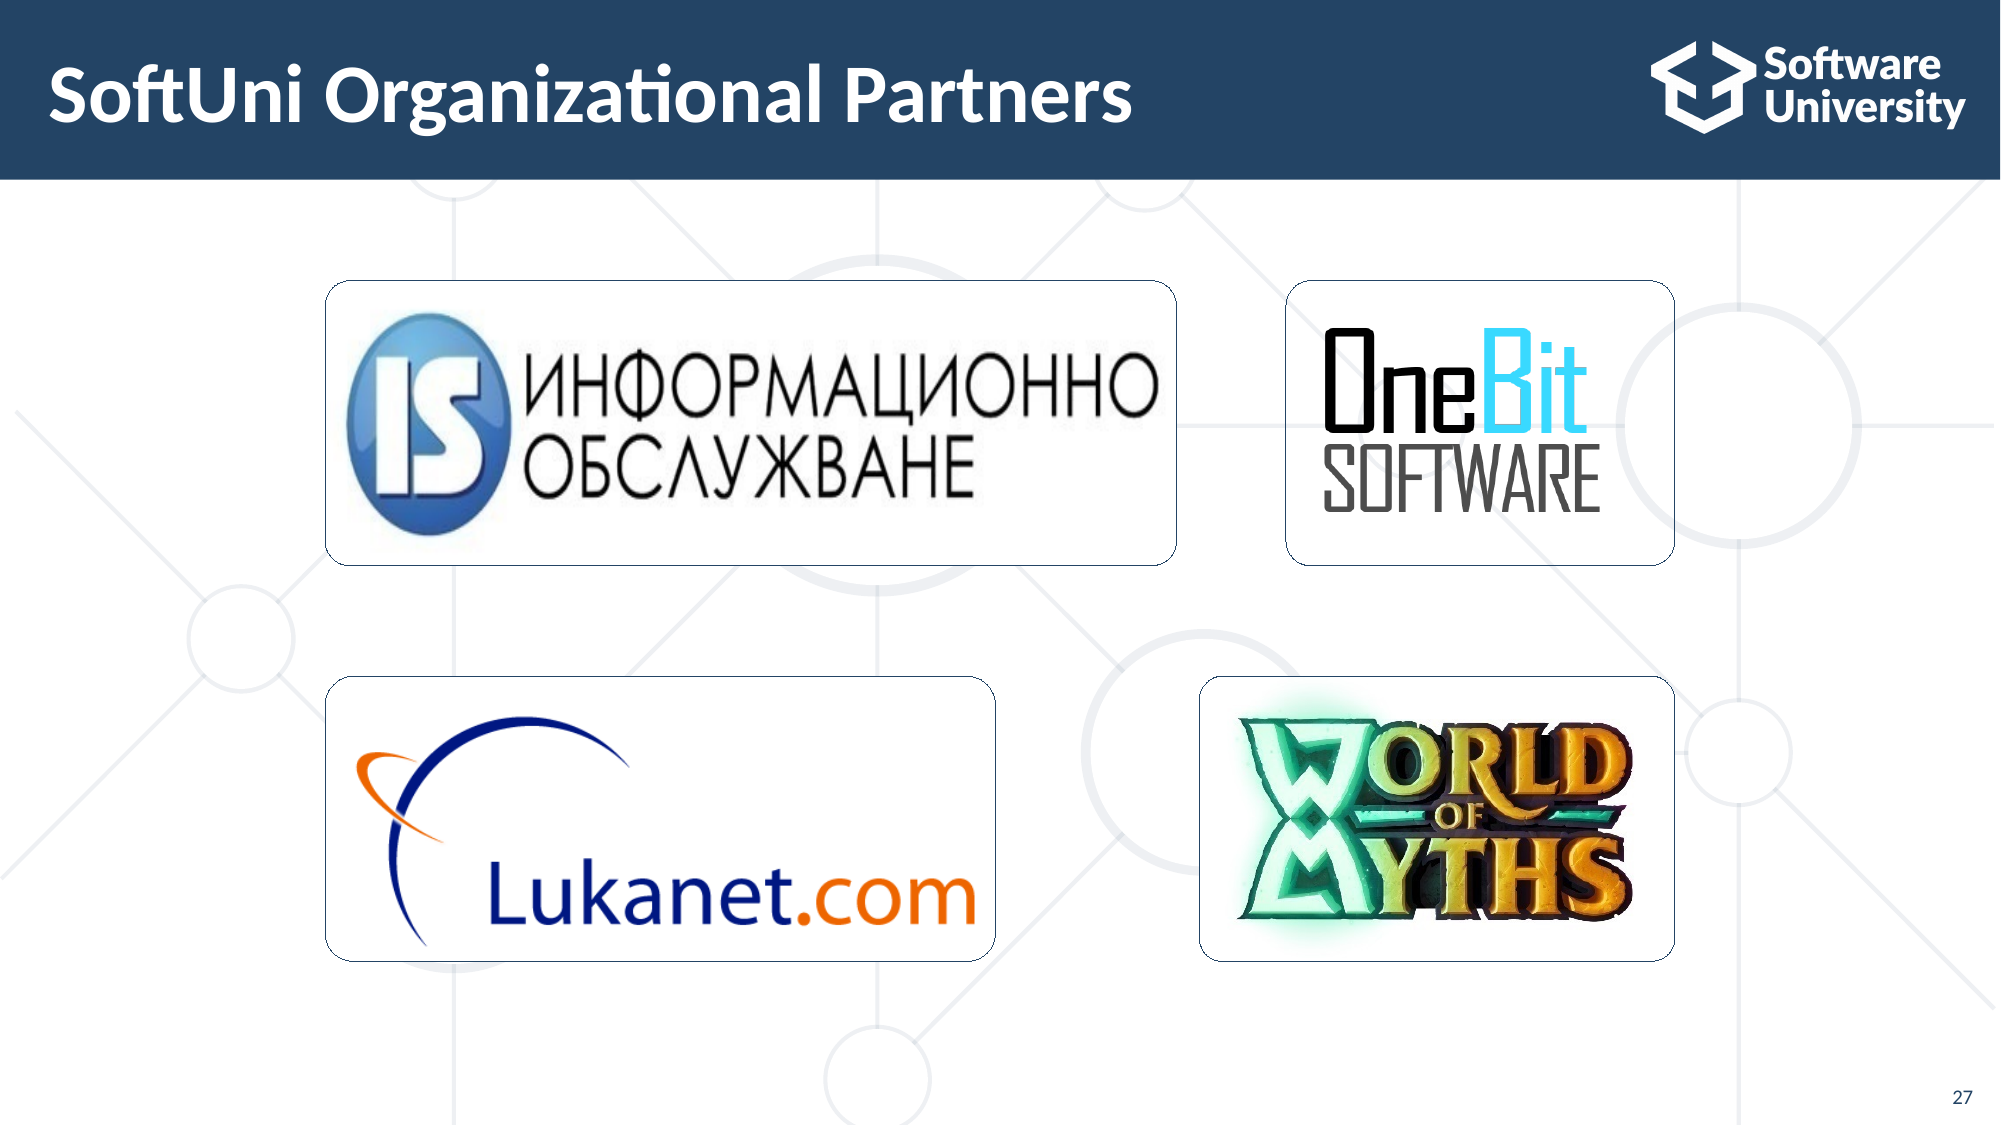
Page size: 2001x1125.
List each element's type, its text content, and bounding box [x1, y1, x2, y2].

title SoftUni Organizational Partners [31, 16, 1625, 162]
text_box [324, 280, 1675, 962]
picture [1651, 41, 1966, 134]
slide_number 27 [1927, 1067, 1989, 1117]
